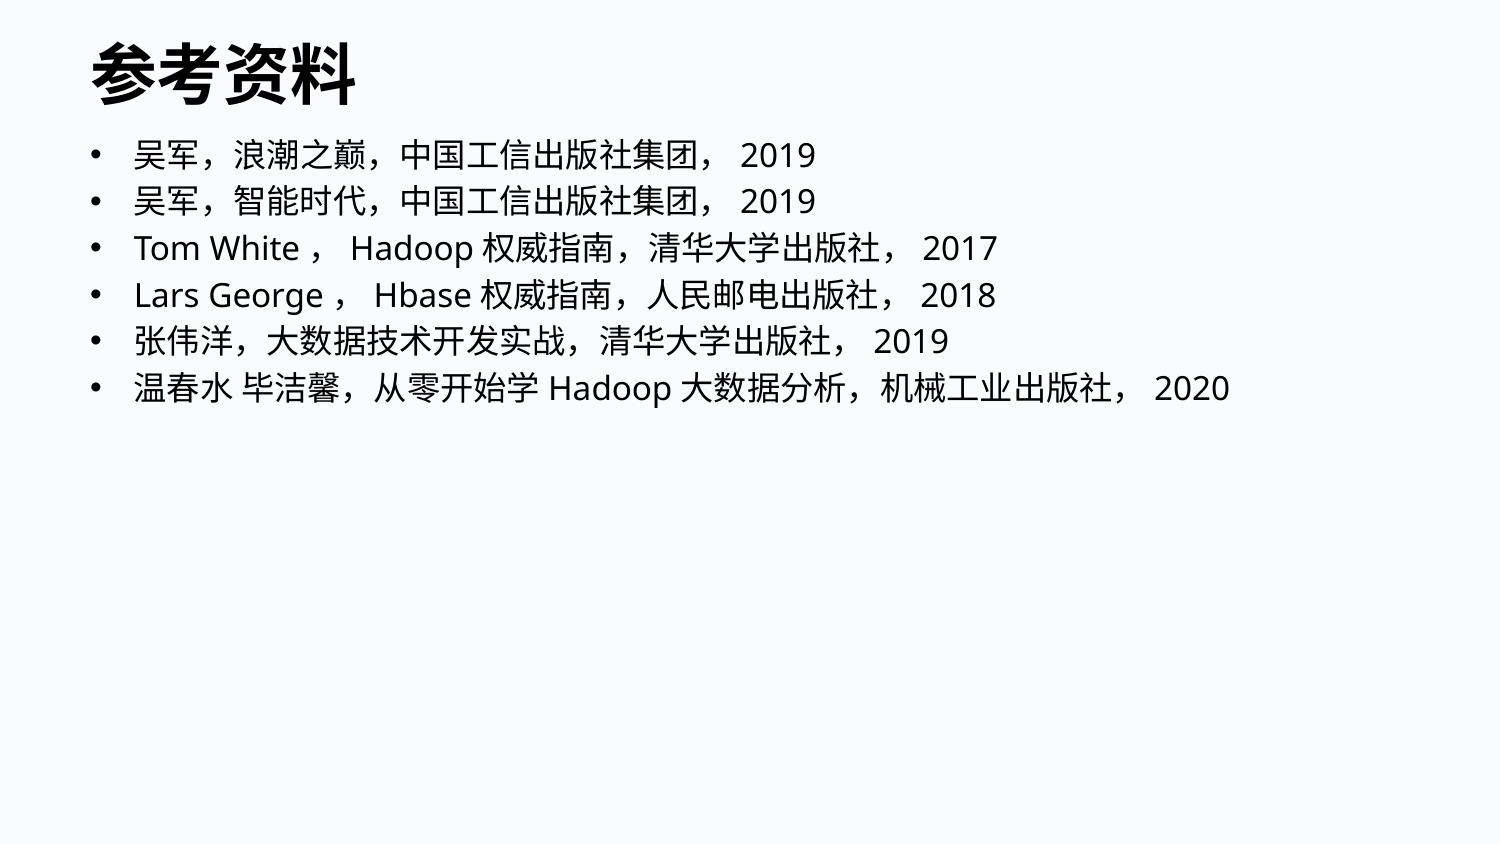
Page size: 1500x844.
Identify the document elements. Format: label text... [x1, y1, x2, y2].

title 参考资料 [75, 20, 1425, 126]
list 吴军，浪潮之巅，中国工信出版社集团，2019 吴军，智能时代，中国工信出版社集团，2019 Tom White，Hadoop权威指南，清华大学出版社，2017 Lars George，Hbase权威指南，人民邮电出版社，2018 张伟洋，大数据技术开发实战，清华大学出版社，2019 温春水 毕洁馨，从零开始学Hadoop大数据分析，机械工业出版社，2020 [75, 126, 1425, 800]
